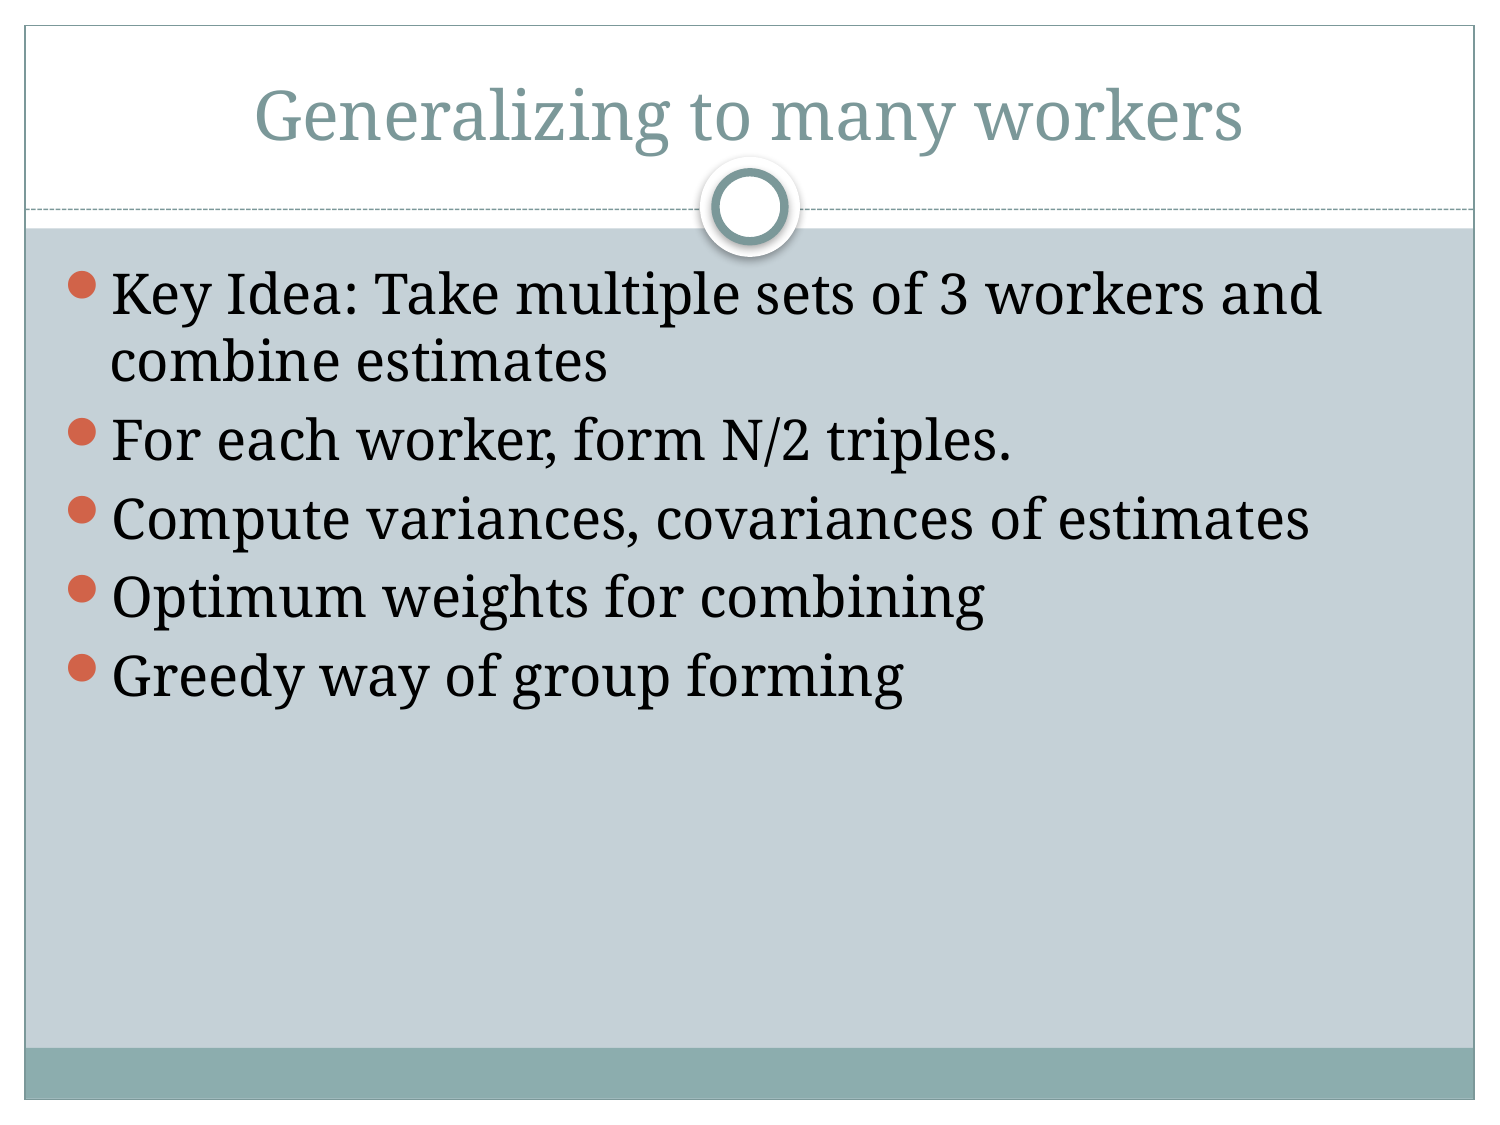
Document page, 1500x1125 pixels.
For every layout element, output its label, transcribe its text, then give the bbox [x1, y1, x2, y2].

title Generalizing to many workers [49, 37, 1450, 162]
list Key Idea: Take multiple sets of 3 workers and combine estimates For each worker, form N/2 triples. Compute variances, covariances of estimates Optimum weights for combining Greedy way of group forming [49, 250, 1445, 1001]
